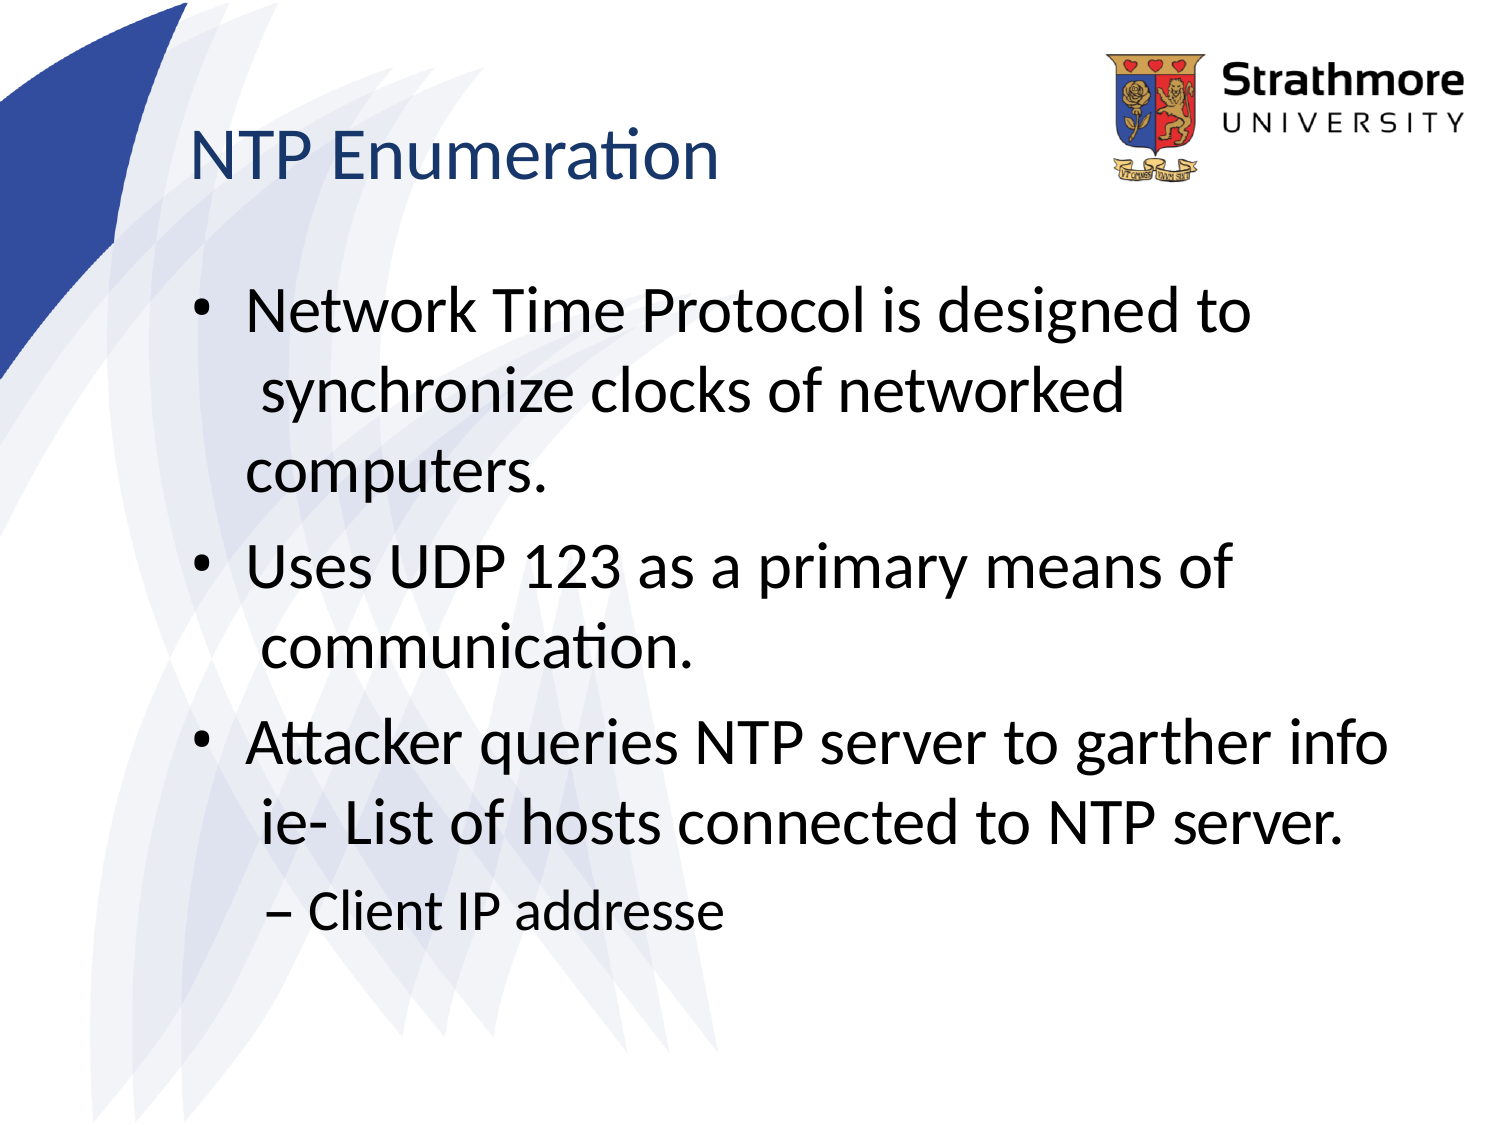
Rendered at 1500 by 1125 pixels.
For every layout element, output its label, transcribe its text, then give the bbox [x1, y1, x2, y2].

text_box Network Time Protocol is designed to synchronize clocks of networked computers. Uses UDP 123 as a primary means of communication. Attacker queries NTP server to garther info ie- List of hosts connected to NTP server. – Client IP addresse [187, 263, 1403, 942]
picture [0, 2, 740, 1123]
picture [1104, 53, 1464, 183]
title NTP Enumeration [187, 102, 727, 263]
